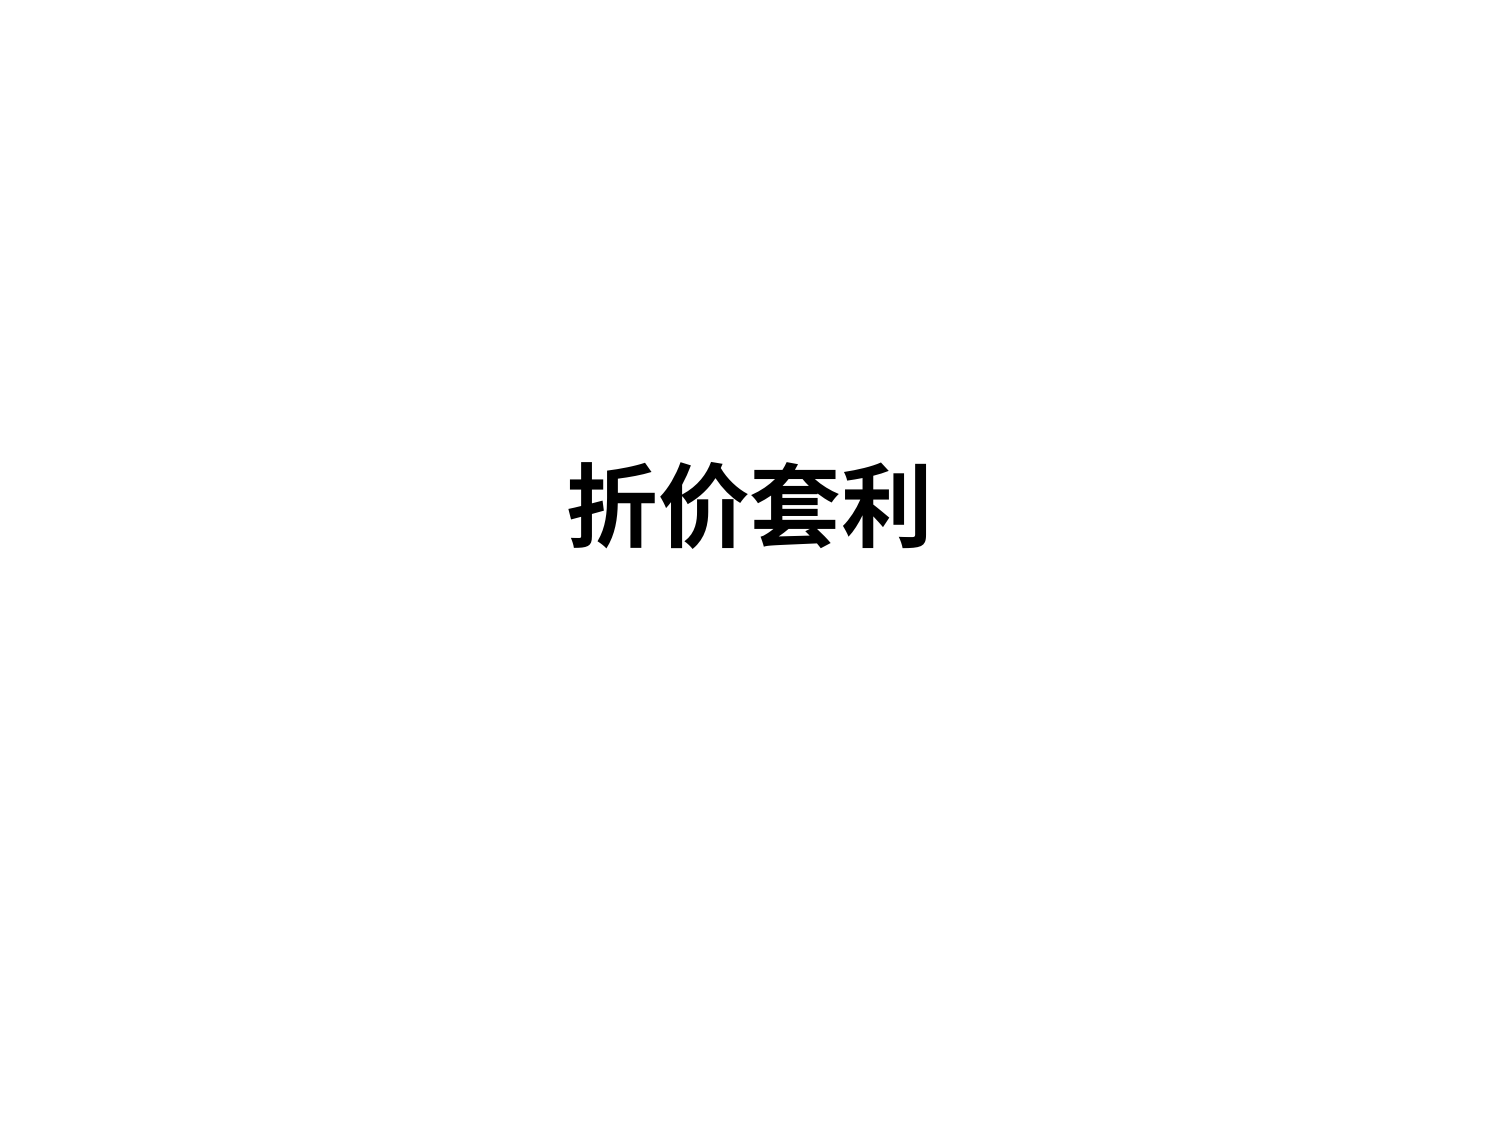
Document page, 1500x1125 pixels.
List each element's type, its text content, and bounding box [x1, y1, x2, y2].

title 折价套利 [75, 410, 1425, 598]
